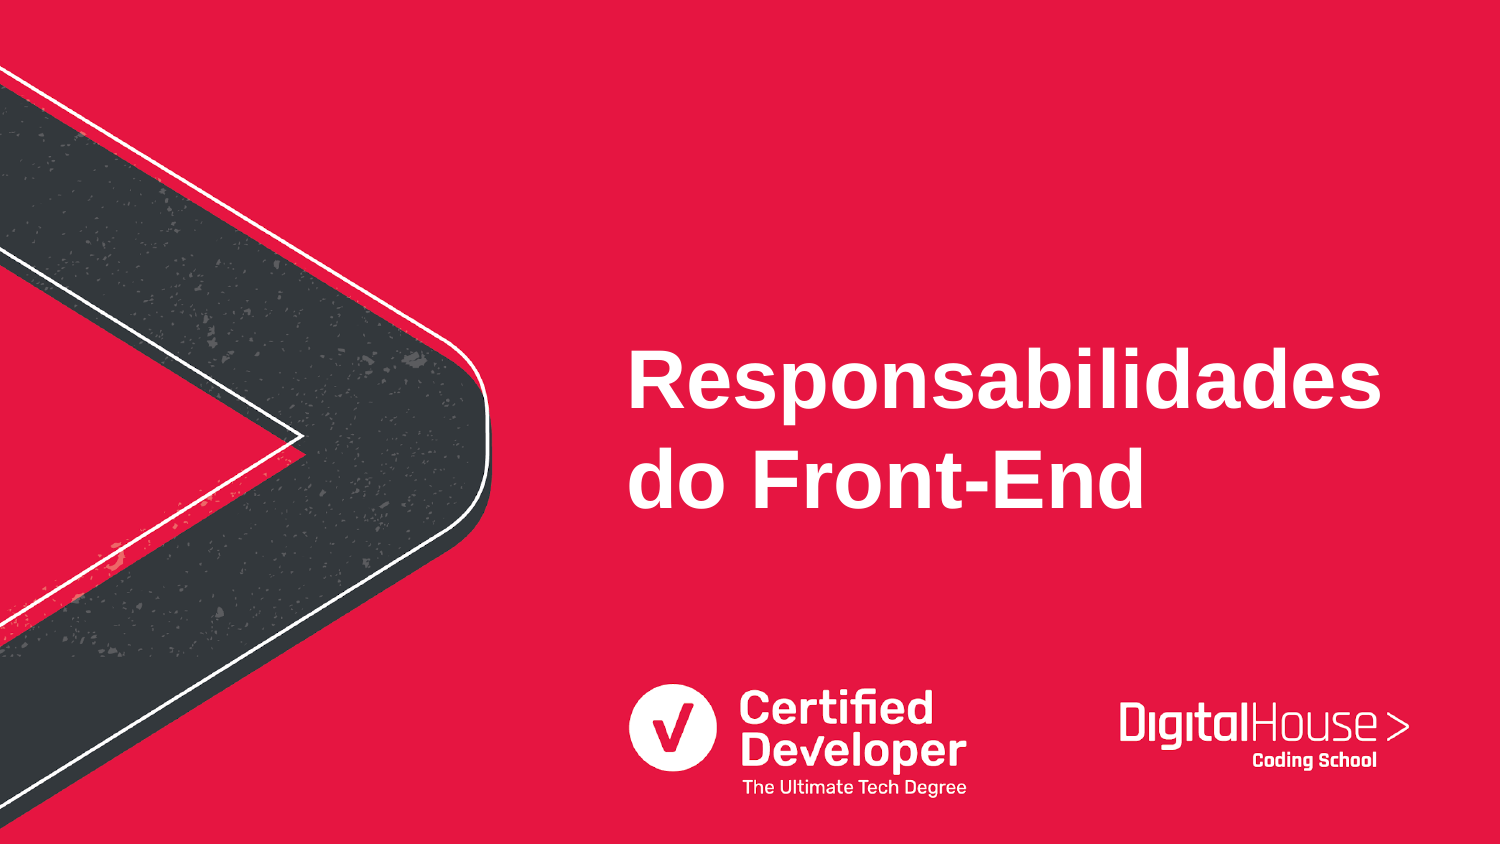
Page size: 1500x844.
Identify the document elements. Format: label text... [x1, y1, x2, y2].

title Responsabilidades do Front-End [611, 217, 1401, 633]
picture [0, 0, 1500, 844]
